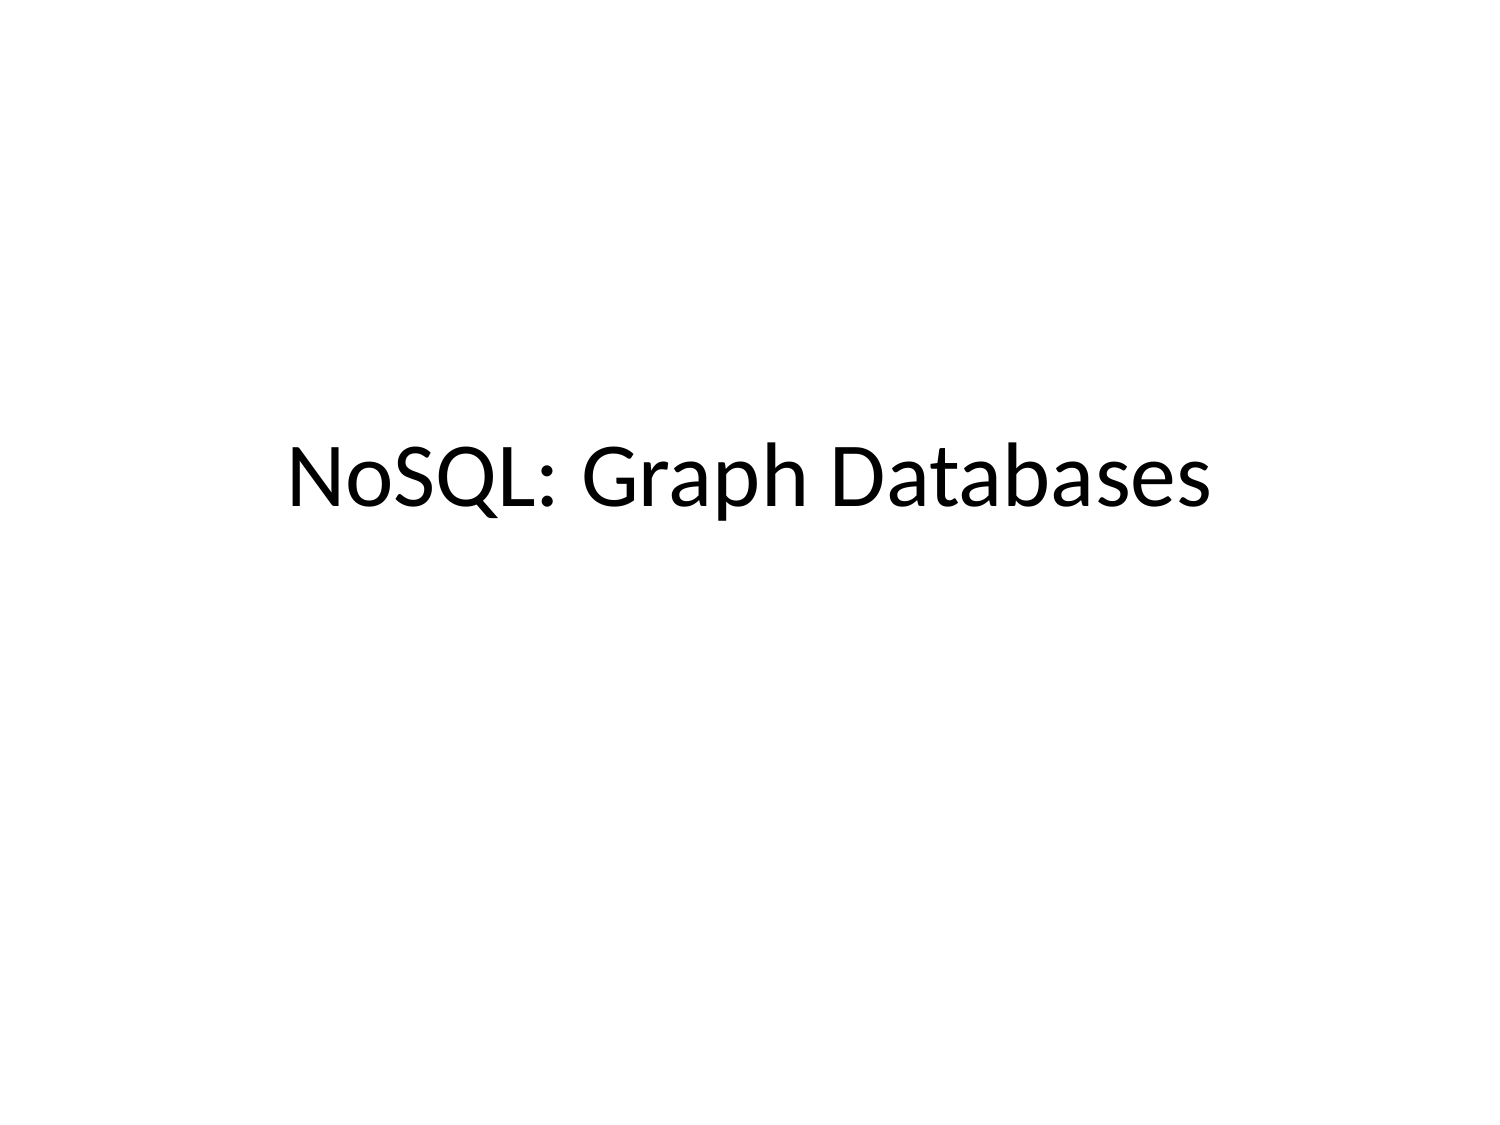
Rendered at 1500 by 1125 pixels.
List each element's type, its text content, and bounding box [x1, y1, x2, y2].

title NoSQL: Graph Databases [112, 349, 1388, 591]
